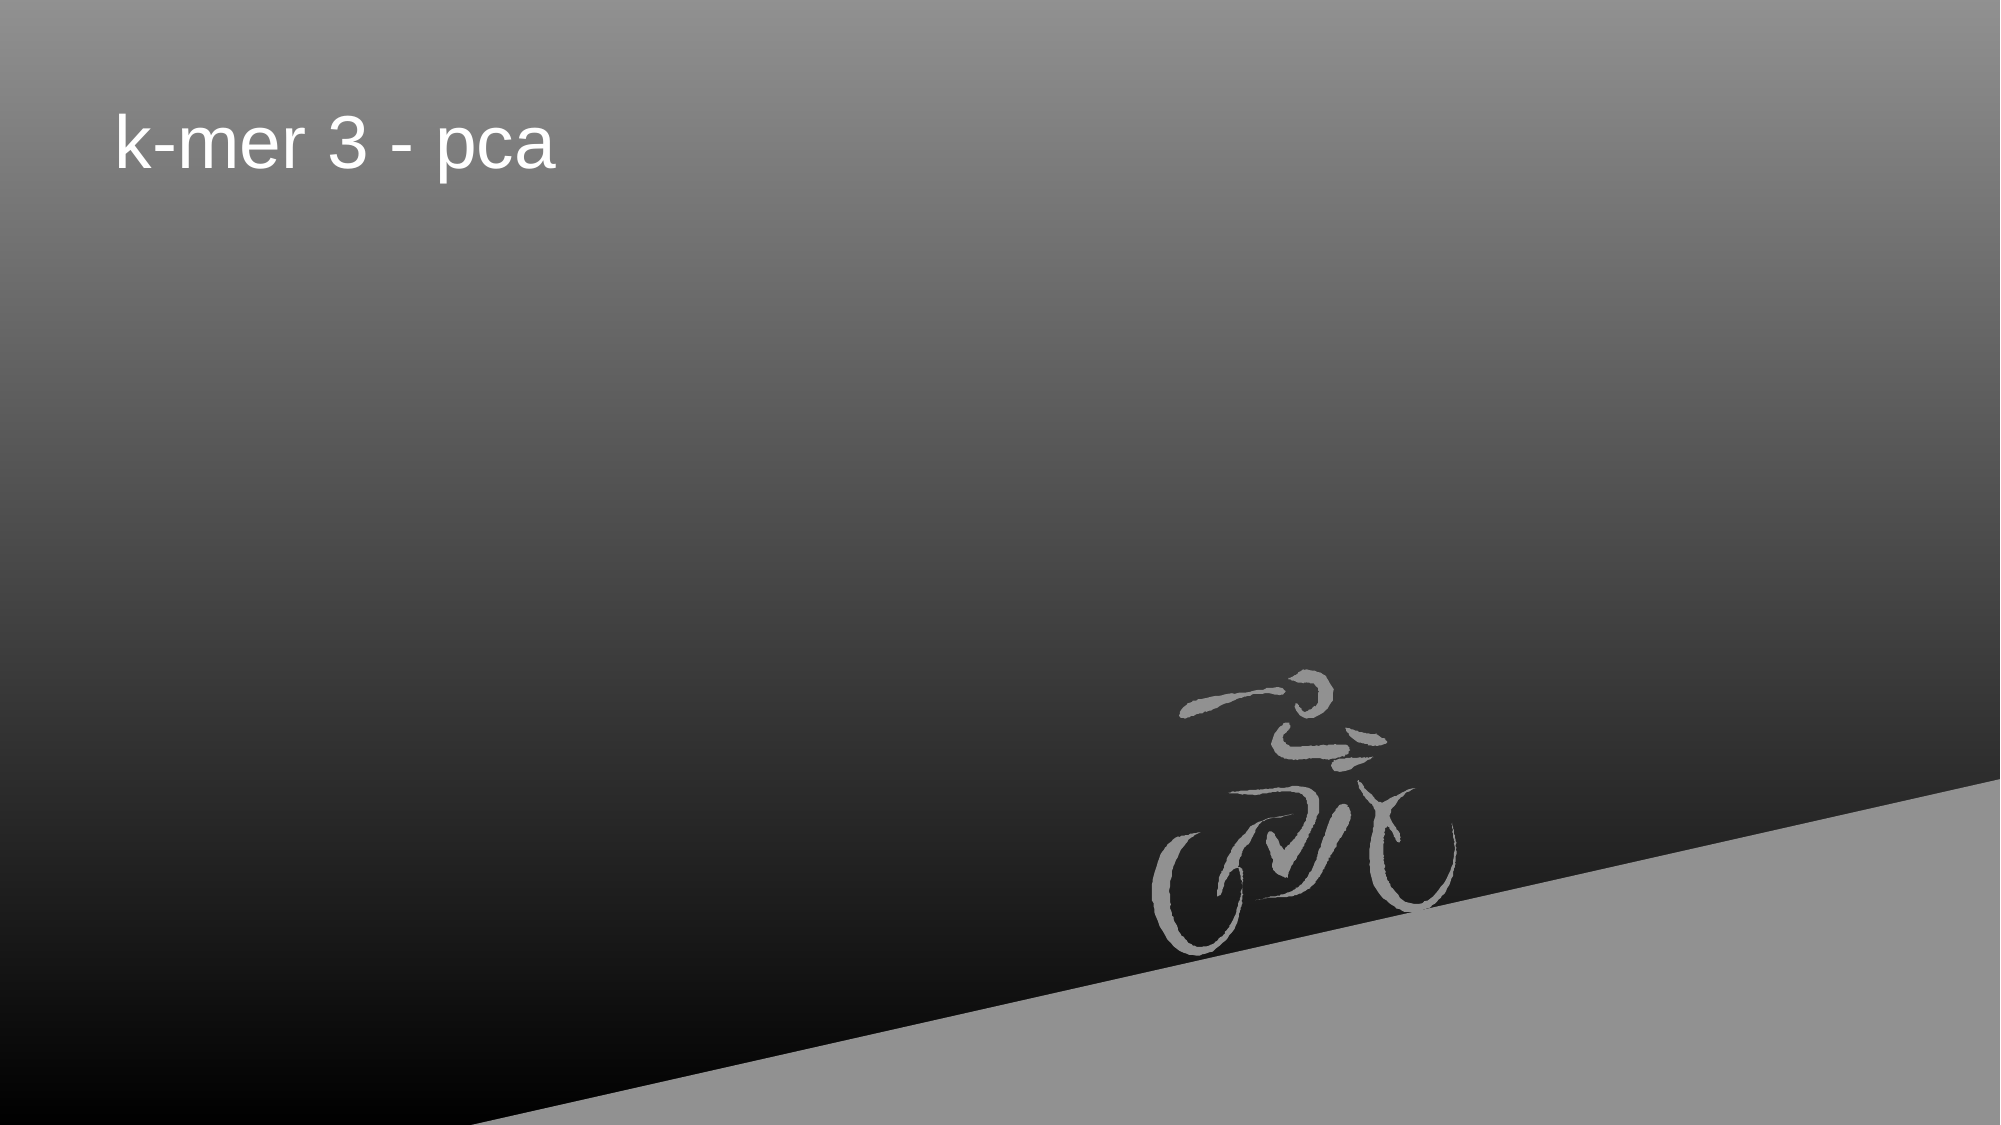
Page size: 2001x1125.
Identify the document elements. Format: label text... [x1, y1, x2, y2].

title k-mer 3 - pca [99, 44, 1901, 233]
